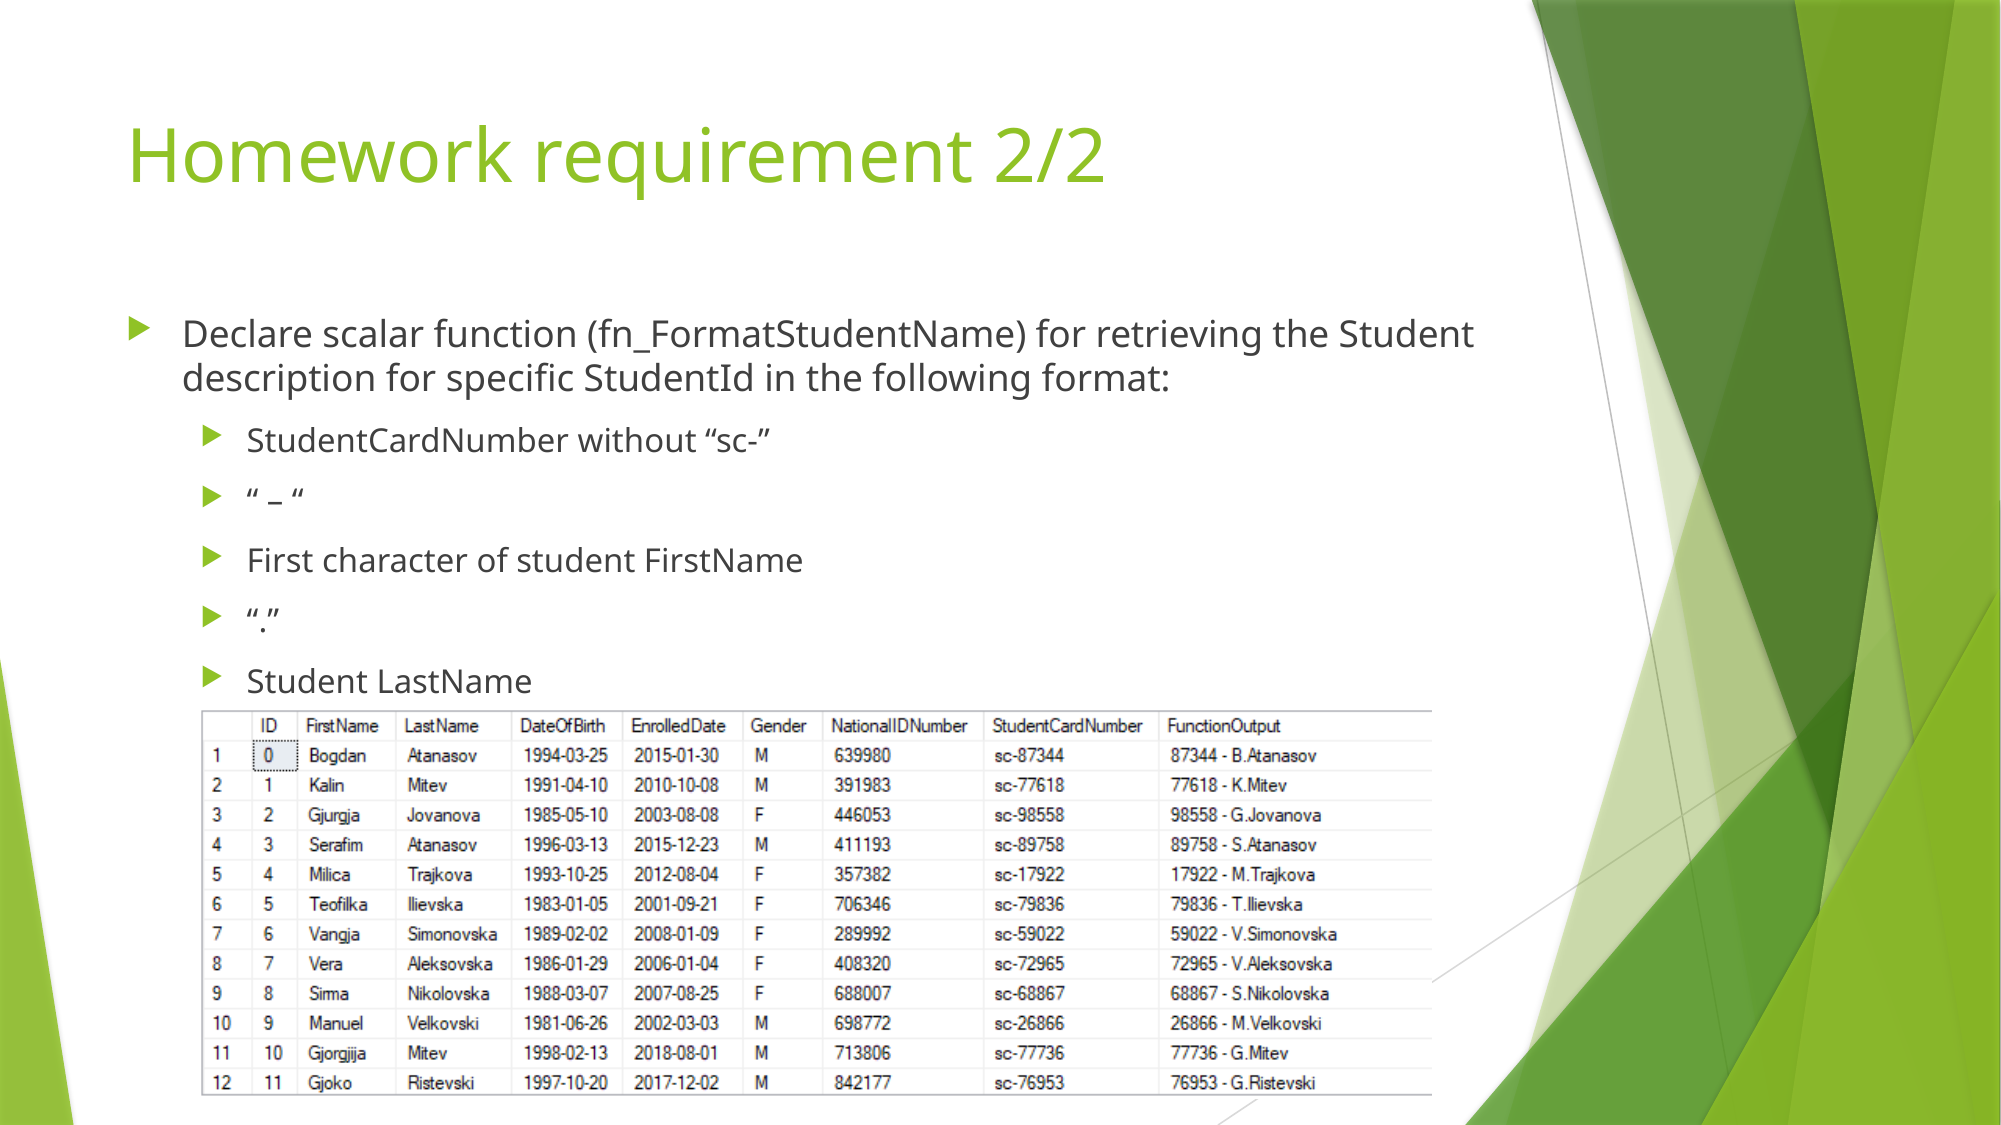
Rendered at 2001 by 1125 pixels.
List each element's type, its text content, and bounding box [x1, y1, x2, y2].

title Homework requirement 2/2 [111, 99, 1522, 302]
picture [200, 708, 1433, 1099]
list Declare scalar function (fn_FormatStudentName) for retrieving the Student description for specific StudentId in the following format: StudentCardNumber without “sc-” “ – “ First character of student FirstName “.” Student LastName [111, 302, 1522, 710]
